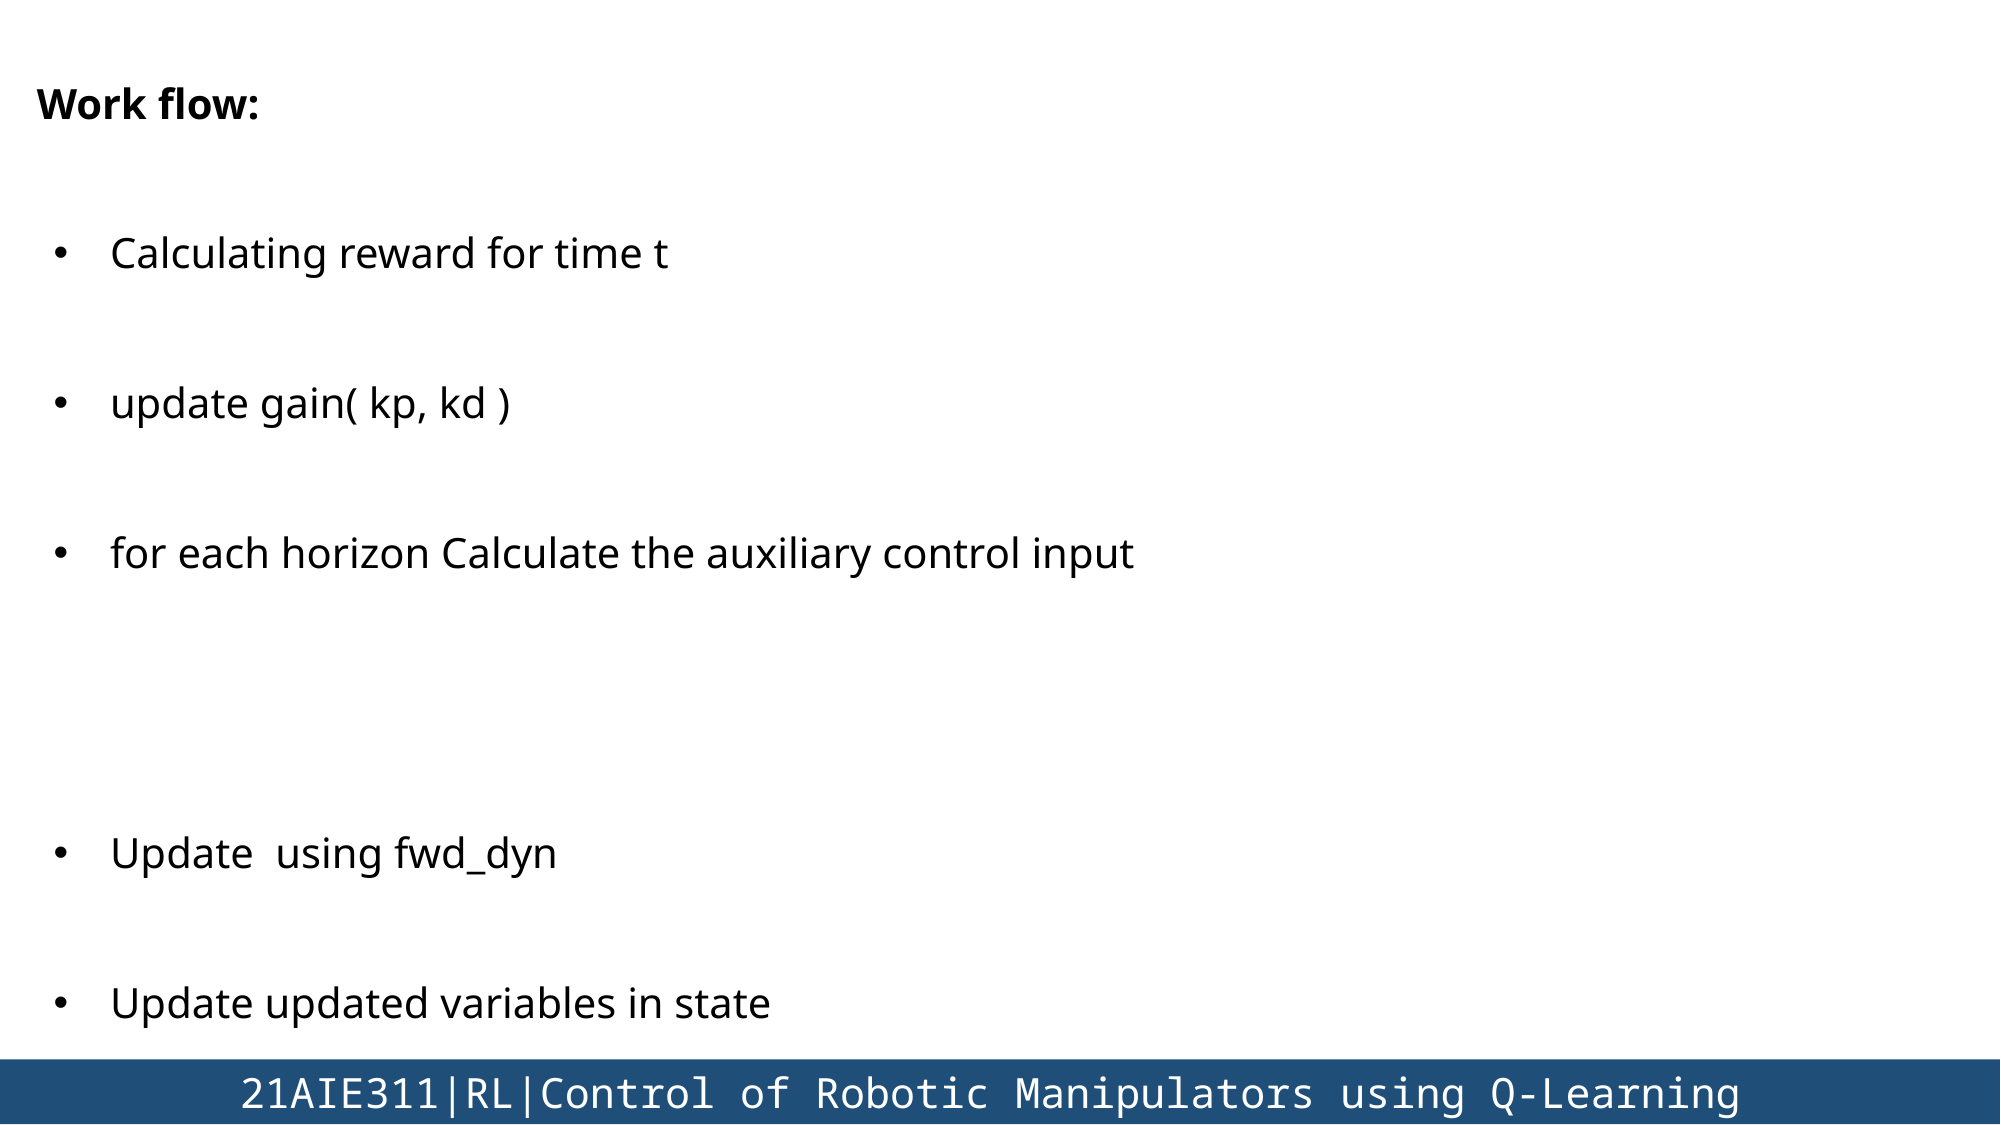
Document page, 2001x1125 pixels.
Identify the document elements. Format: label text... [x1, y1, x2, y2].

text_box Work flow: [22, 70, 665, 136]
text_box 21AIE311|RL|Control of Robotic Manipulators using Q-Learning [0, 1059, 2000, 1125]
